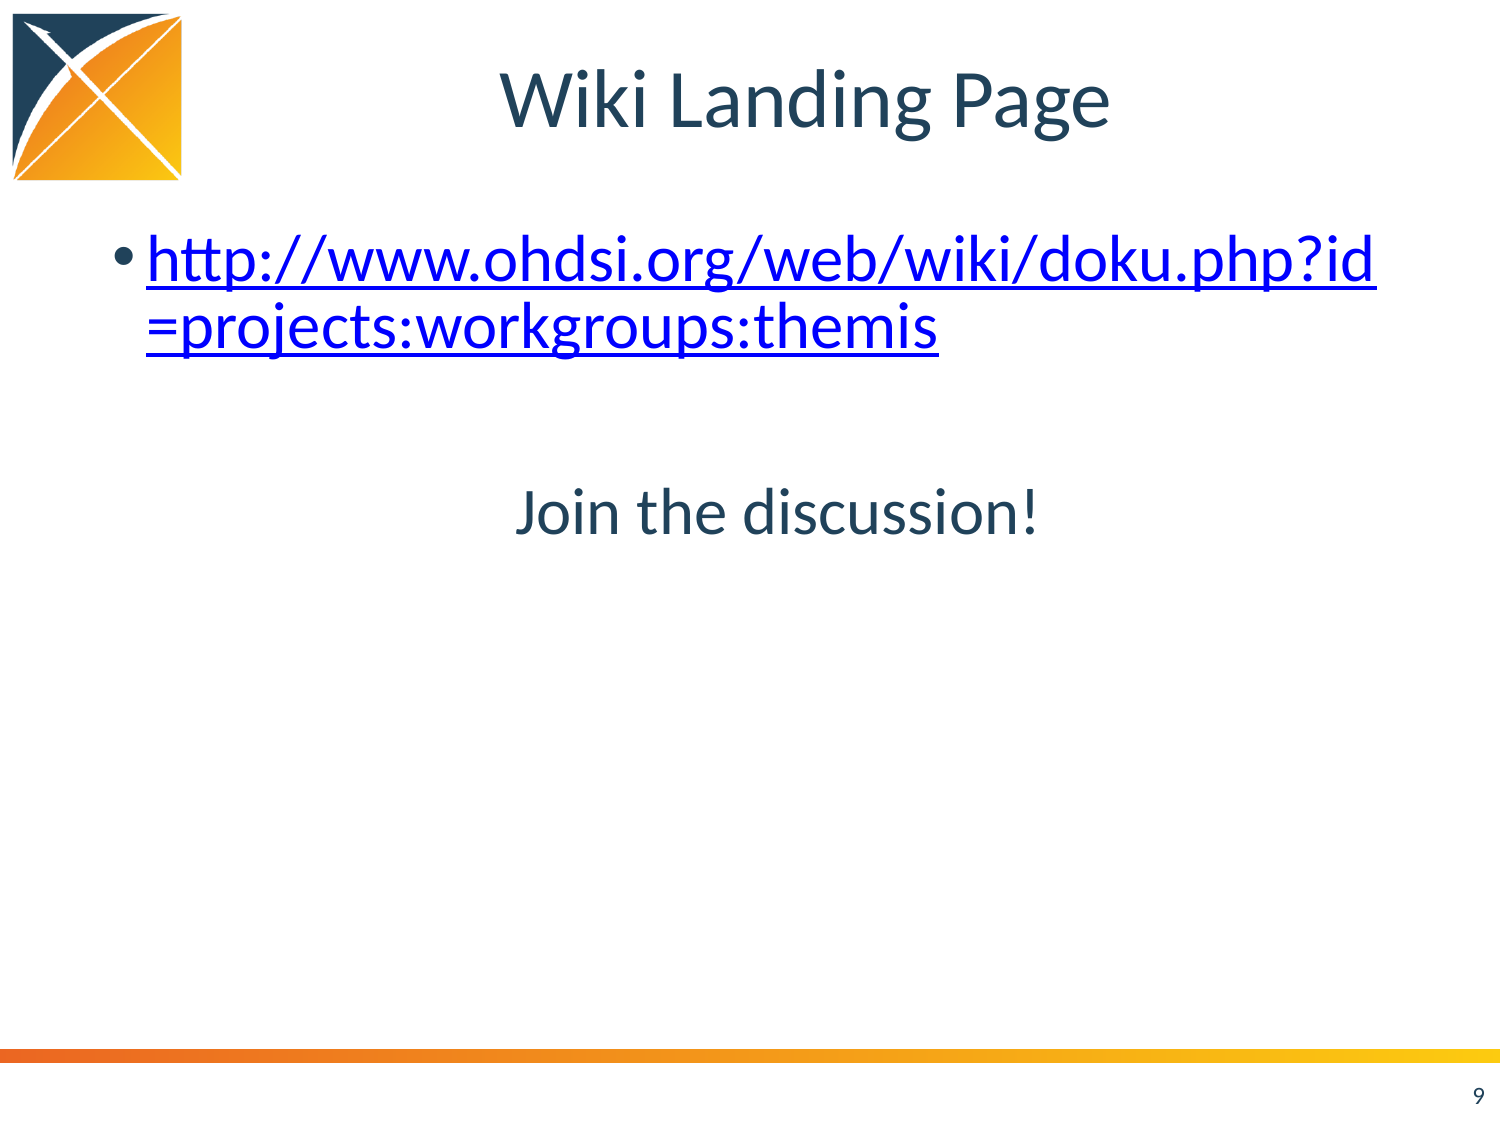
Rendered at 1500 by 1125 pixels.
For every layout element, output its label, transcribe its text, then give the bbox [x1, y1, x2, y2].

slide_number 9 [1149, 1065, 1500, 1125]
list http://www.ohdsi.org/web/wiki/doku.php?id=projects:workgroups:themis Join the discussion! [75, 200, 1425, 1005]
title Wiki Landing Page [187, 24, 1425, 163]
picture [0, 0, 206, 200]
